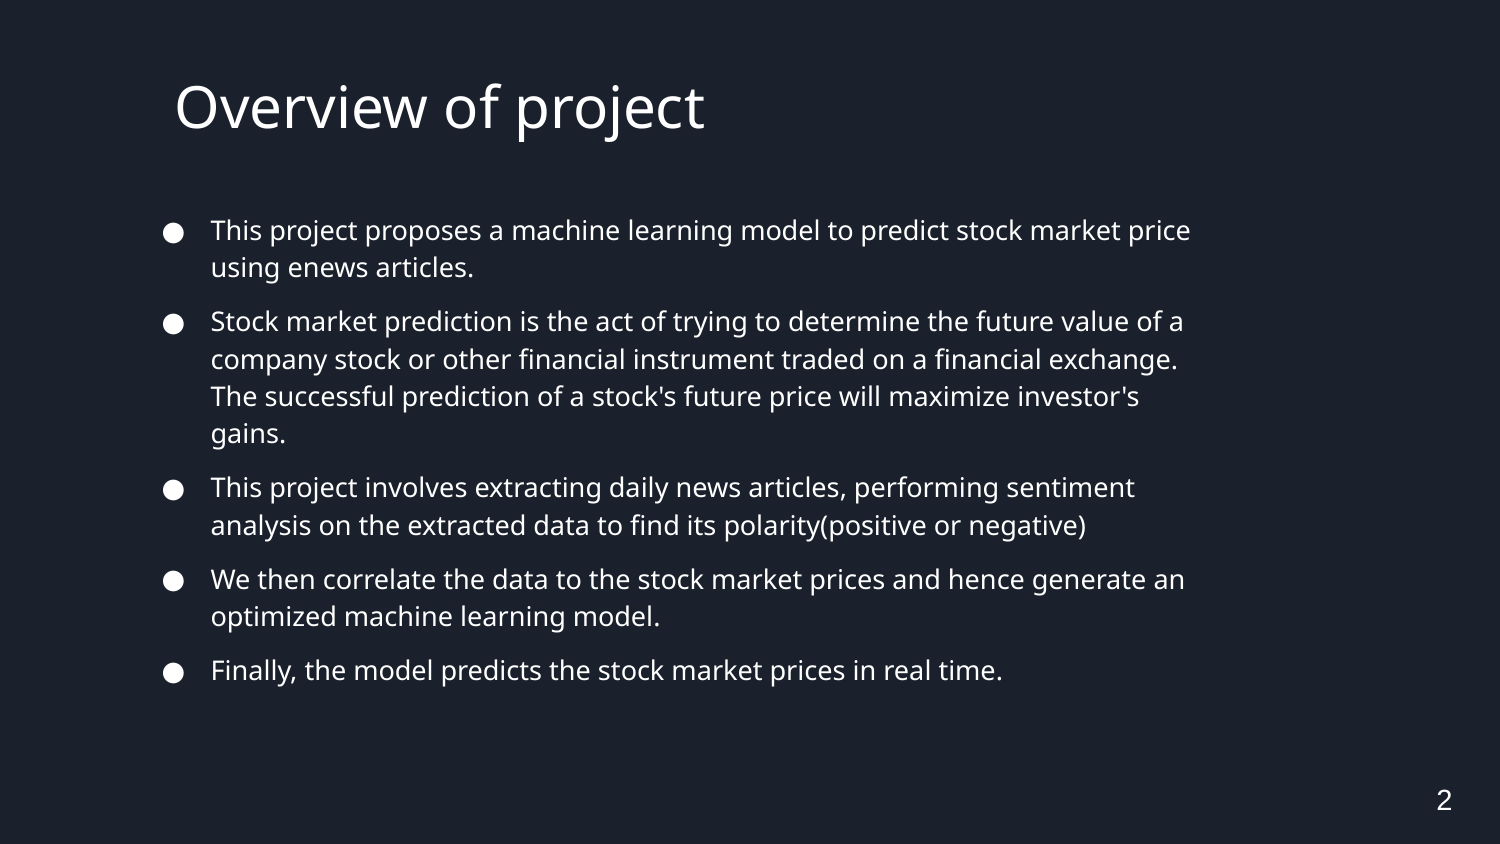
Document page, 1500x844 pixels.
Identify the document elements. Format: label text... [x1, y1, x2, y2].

list This project proposes a machine learning model to predict stock market price using enews articles. Stock market prediction is the act of trying to determine the future value of a company stock or other financial instrument traded on a financial exchange. The successful prediction of a stock's future price will maximize investor's gains. This project involves extracting daily news articles, performing sentiment analysis on the extracted data to find its polarity(positive or negative) We then correlate the data to the stock market prices and hence generate an optimized machine learning model. Finally, the model predicts the stock market prices in real time. [124, 203, 1226, 720]
text_box 2 [1421, 773, 1461, 824]
title Overview of project [163, 64, 1302, 203]
